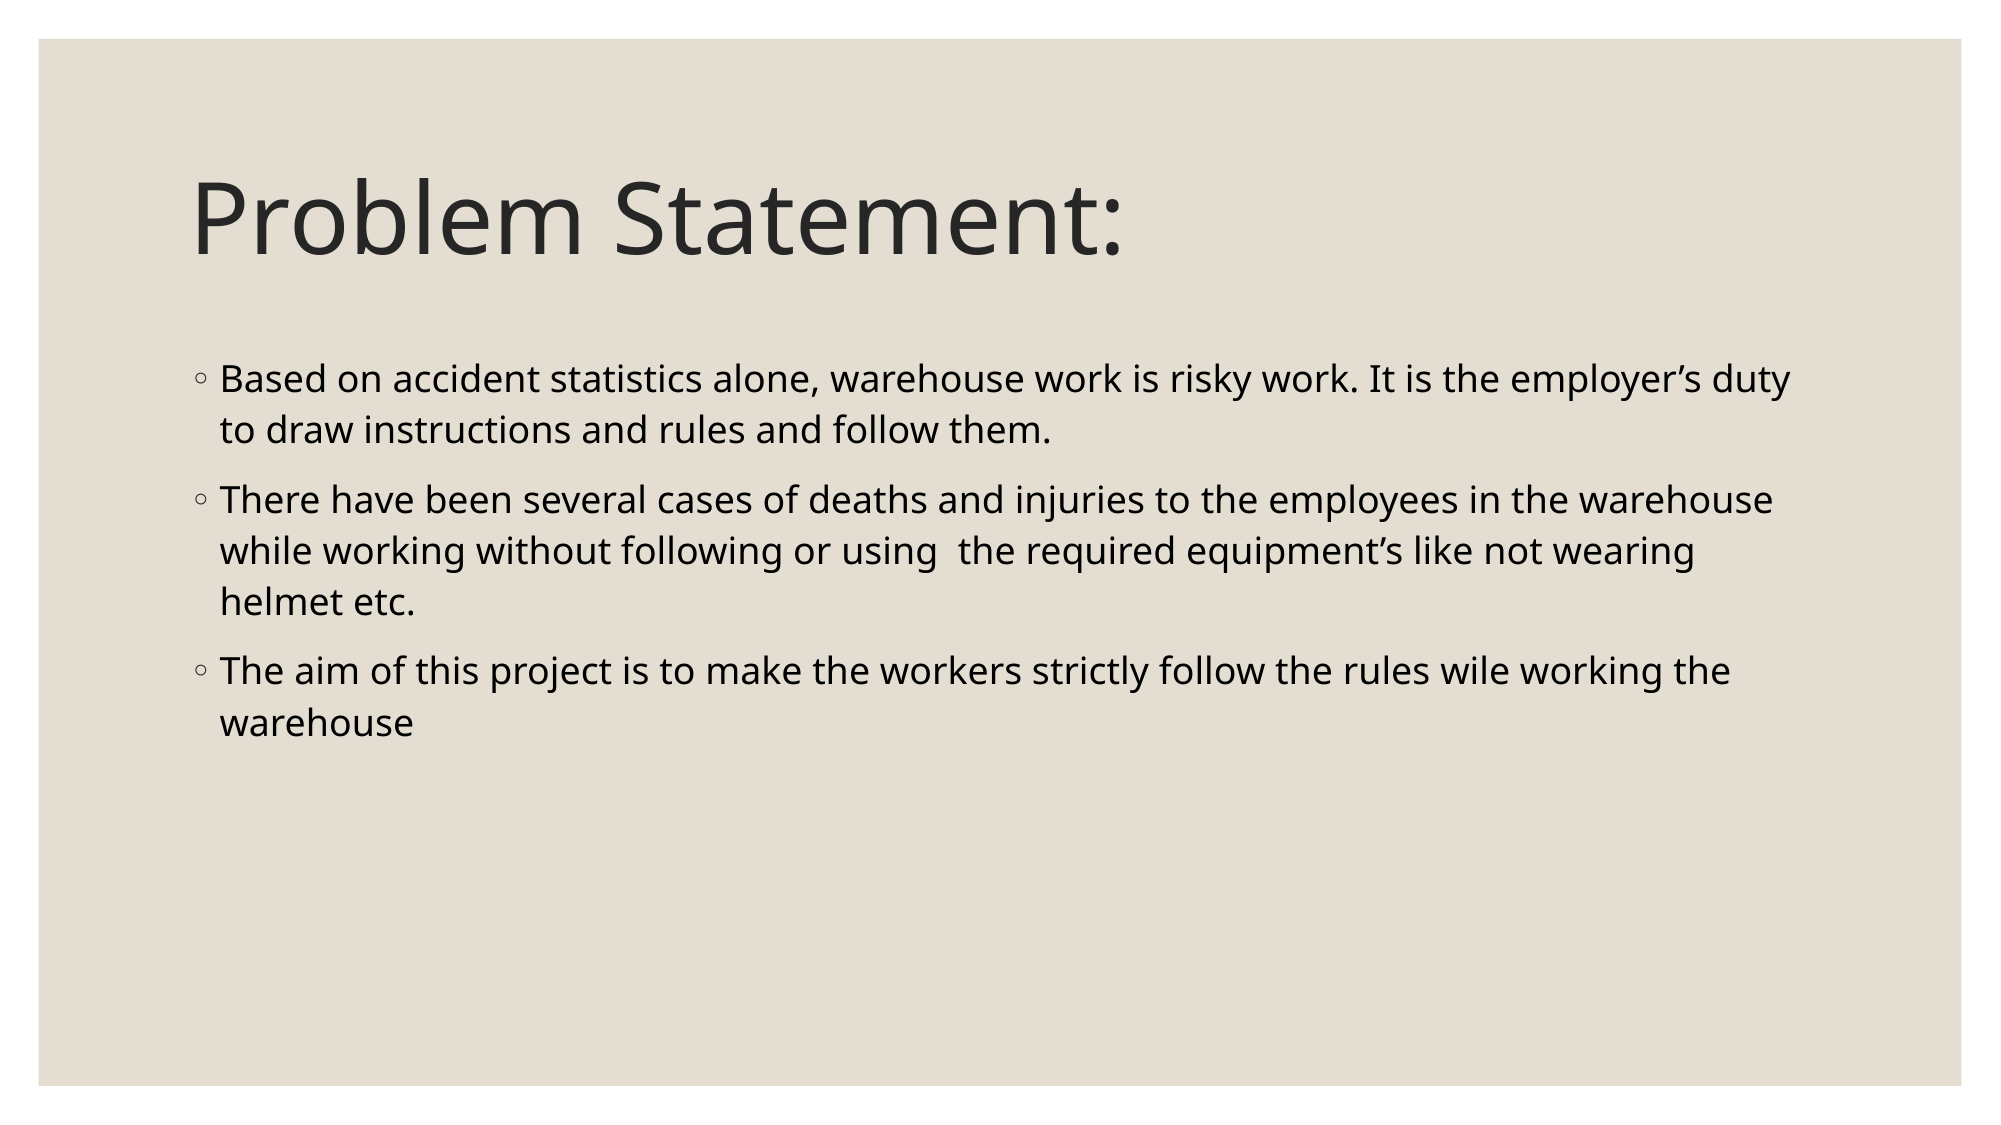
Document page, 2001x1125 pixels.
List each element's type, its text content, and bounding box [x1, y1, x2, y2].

text_box Based on accident statistics alone, warehouse work is risky work. It is the employer’s duty to draw instructions and rules and follow them. There have been several cases of deaths and injuries to the employees in the warehouse while working without following or using the required equipment’s like not wearing helmet etc. The aim of this project is to make the workers strictly follow the rules wile working the warehouse [174, 344, 1825, 990]
text_box Problem Statement: [174, 105, 1825, 331]
